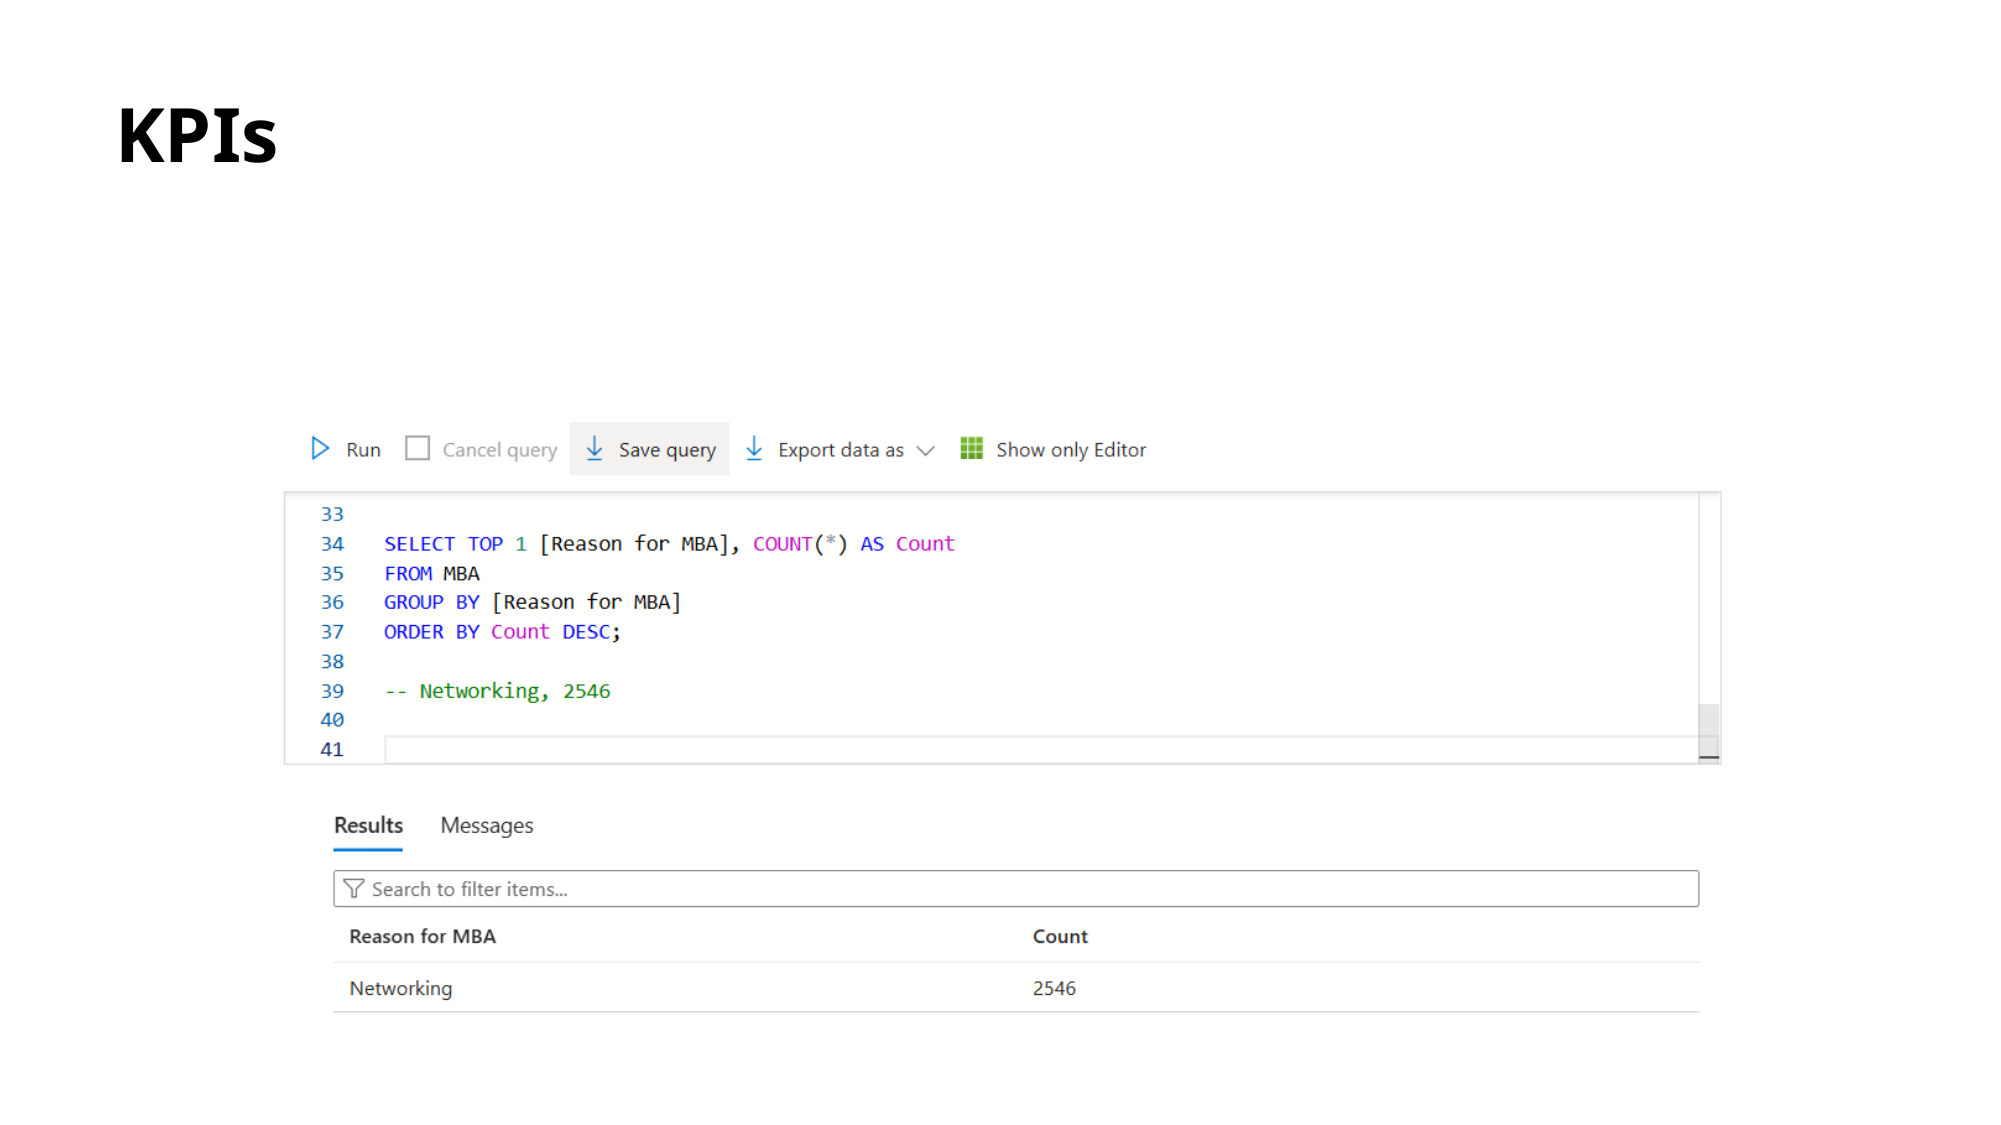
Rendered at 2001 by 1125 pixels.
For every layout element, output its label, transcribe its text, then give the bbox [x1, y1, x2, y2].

title KPIs [100, 90, 1849, 276]
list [268, 422, 1733, 1041]
